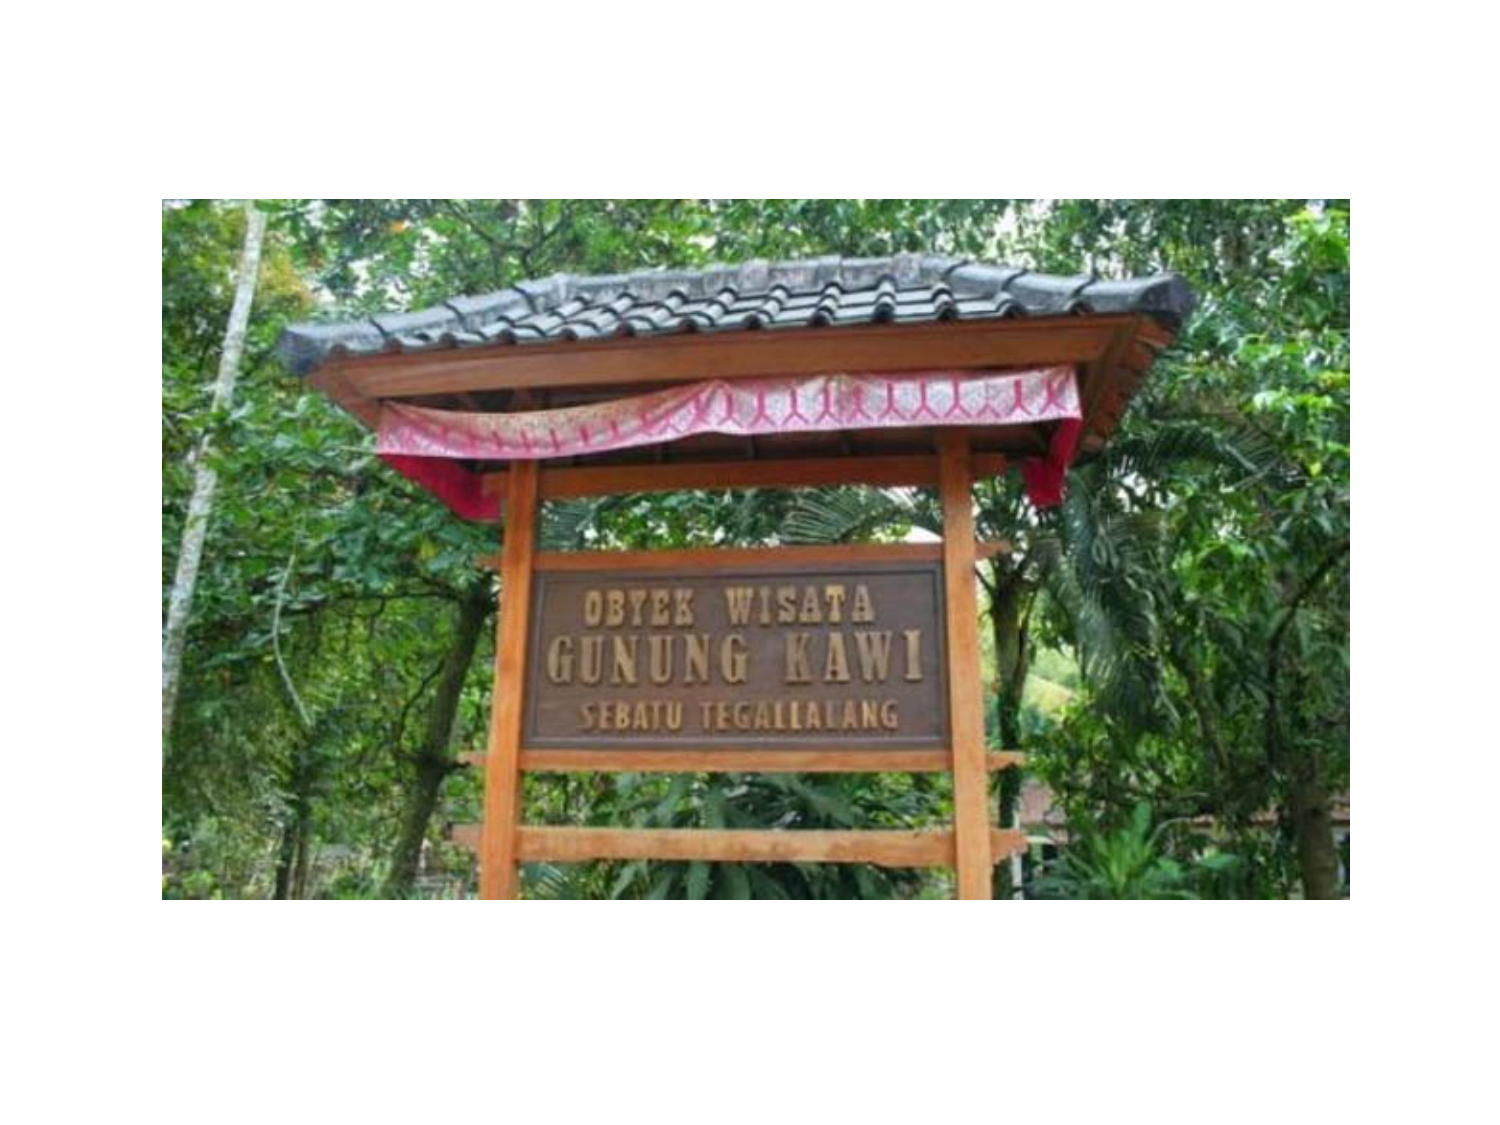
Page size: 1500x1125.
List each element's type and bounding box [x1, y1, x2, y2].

picture [162, 199, 1351, 901]
